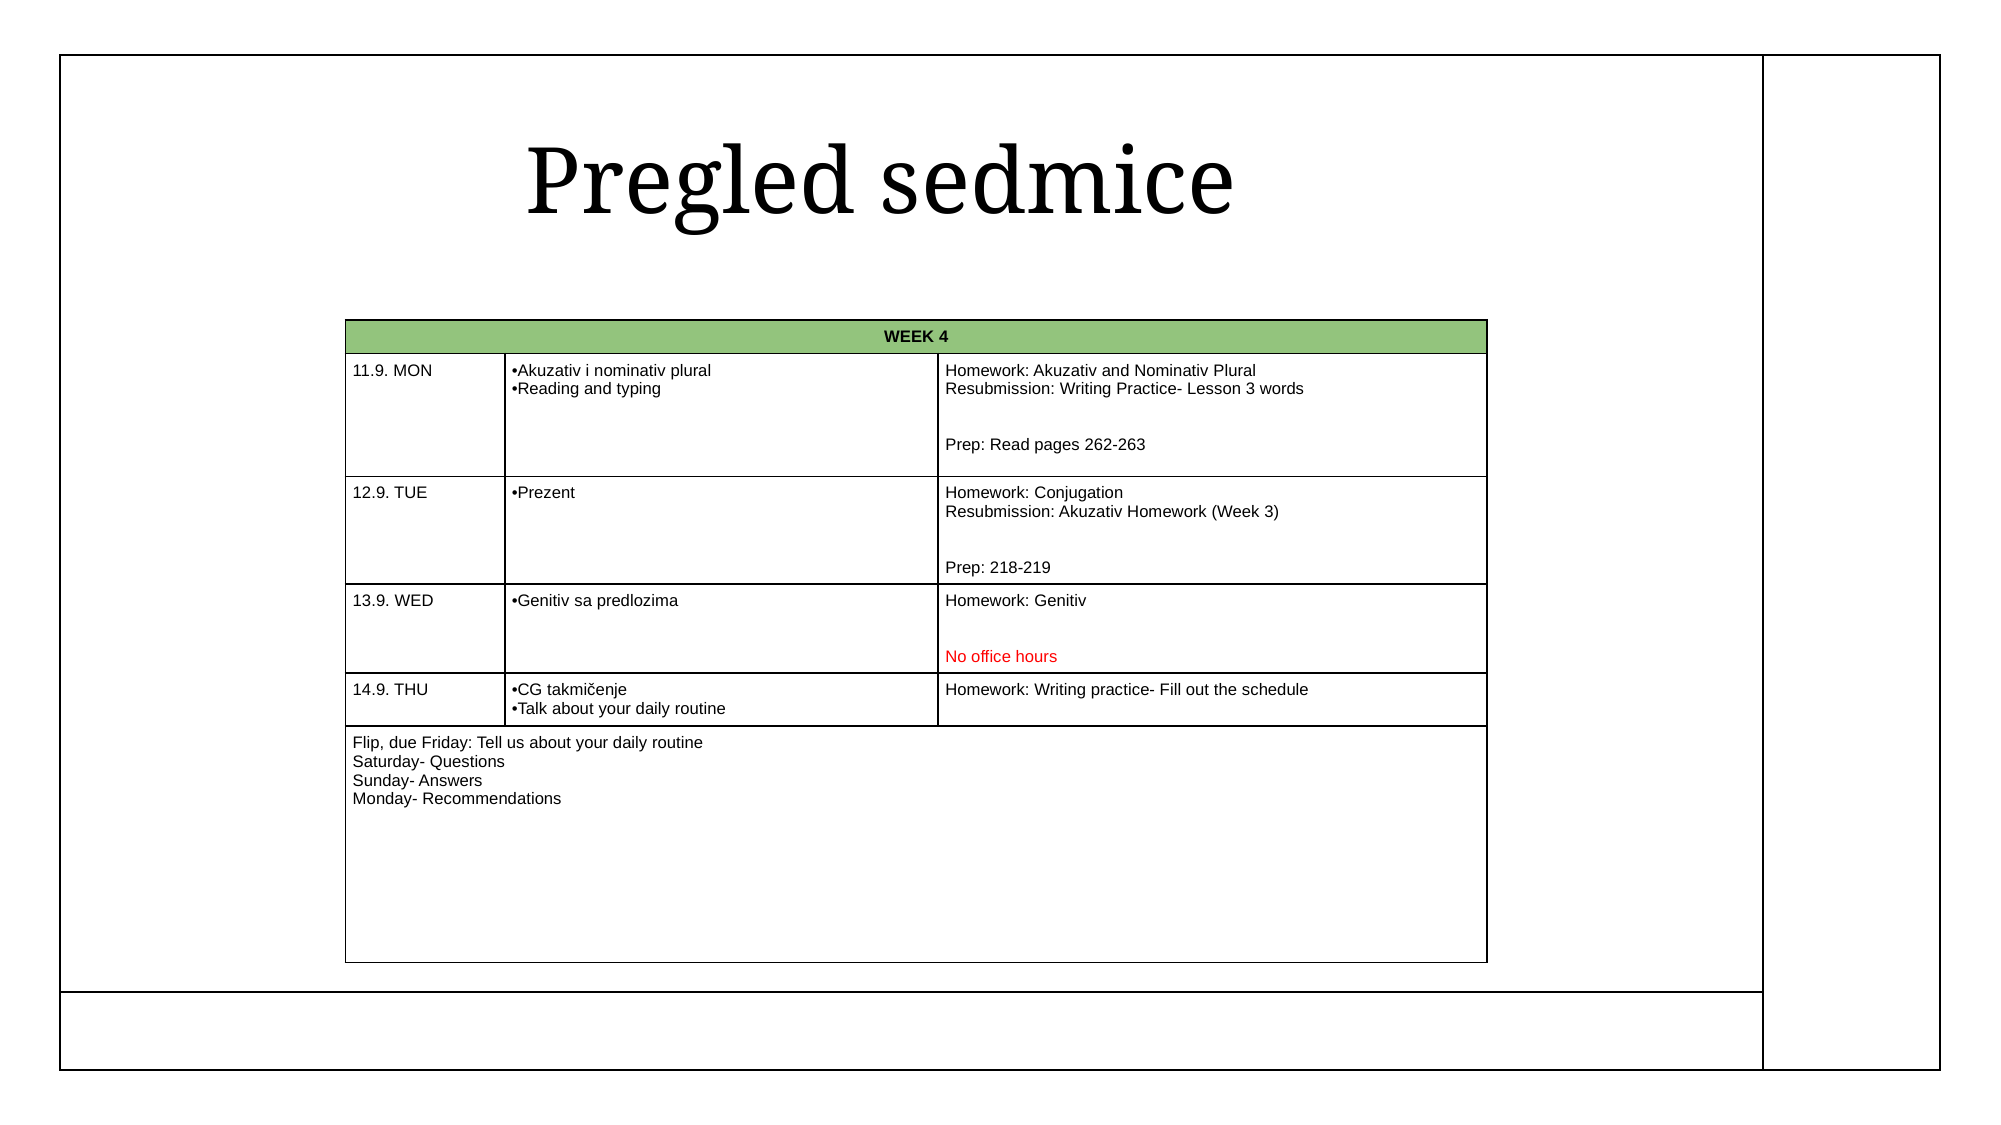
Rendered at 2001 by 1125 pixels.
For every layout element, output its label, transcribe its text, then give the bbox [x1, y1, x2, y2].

table_cell 14.9. THU [346, 674, 504, 725]
table_cell 12.9. TUE [346, 477, 504, 583]
table_cell Akuzativ i nominativ plural Reading and typing [506, 354, 937, 476]
table_cell 11.9. MON [346, 354, 504, 476]
table_cell Homework: Conjugation Resubmission: Akuzativ Homework (Week 3) Prep: 218-219 [939, 477, 1486, 583]
table_cell 13.9. WED [346, 585, 504, 672]
table_cell Prezent [506, 477, 937, 583]
table_cell Genitiv sa predlozima [506, 585, 937, 672]
text_box [0, 0, 2000, 75]
table_cell CG takmičenje Talk about your daily routine [506, 674, 937, 725]
title Pregled sedmice [510, 75, 2000, 293]
table_cell Homework: Genitiv No office hours [939, 585, 1486, 672]
table_cell Flip, due Friday: Tell us about your daily routine Saturday- Questions Sunday- Answers Monday- Recommendations [346, 727, 1486, 962]
table_cell Homework: Writing practice- Fill out the schedule [939, 674, 1486, 725]
table_header WEEK 4 [346, 321, 1486, 353]
table_cell Homework: Akuzativ and Nominativ Plural Resubmission: Writing Practice- Lesson 3 words Prep: Read pages 262-263 [939, 354, 1486, 476]
